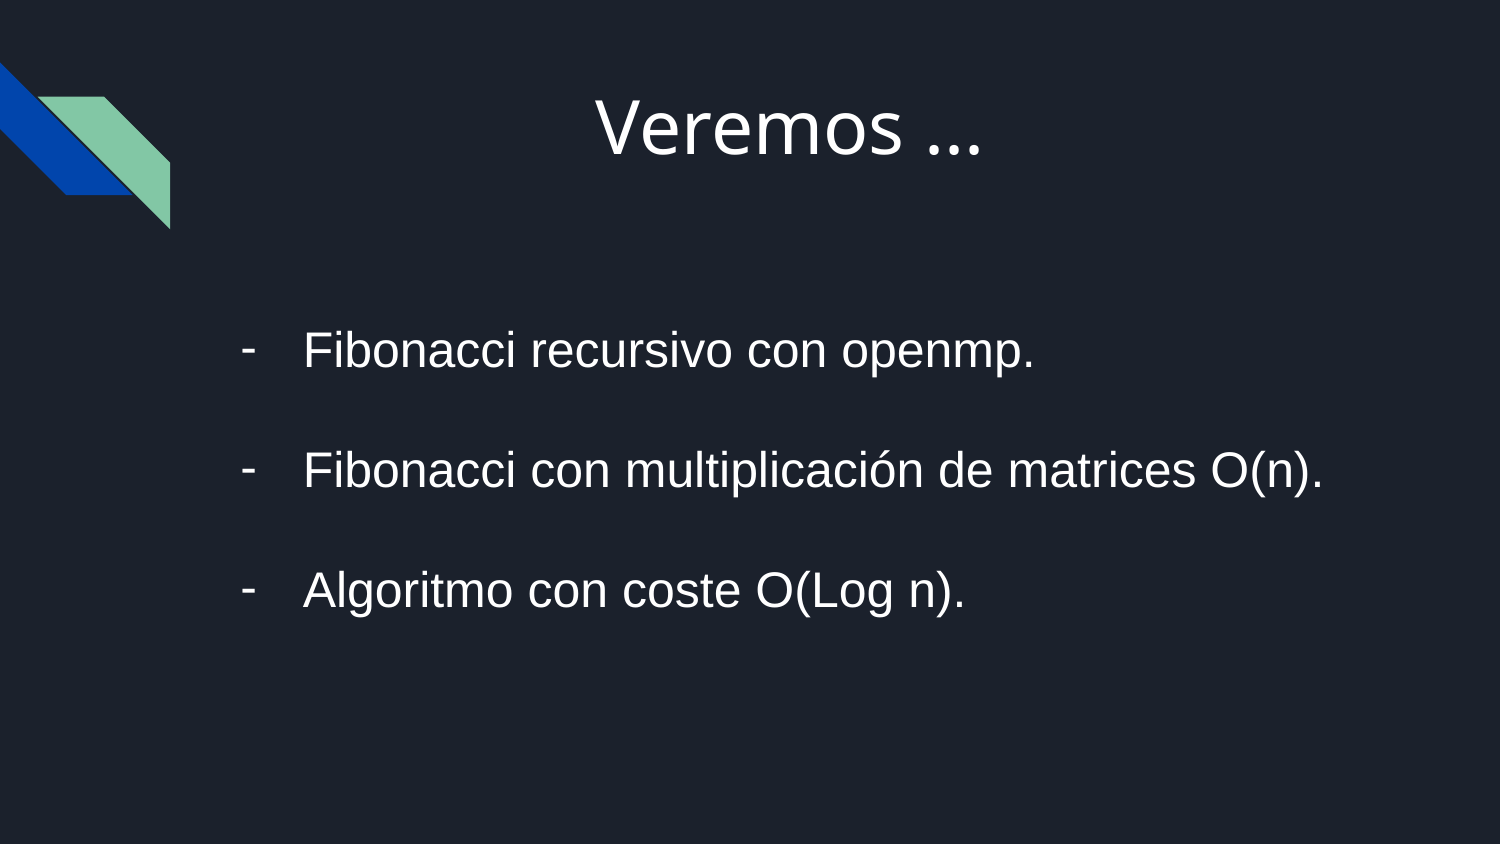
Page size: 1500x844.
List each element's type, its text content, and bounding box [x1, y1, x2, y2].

list Fibonacci recursivo con openmp. Fibonacci con multiplicación de matrices O(n). Algoritmo con coste O(Log n). [212, 257, 1368, 735]
title Veremos ... [212, 64, 1368, 215]
